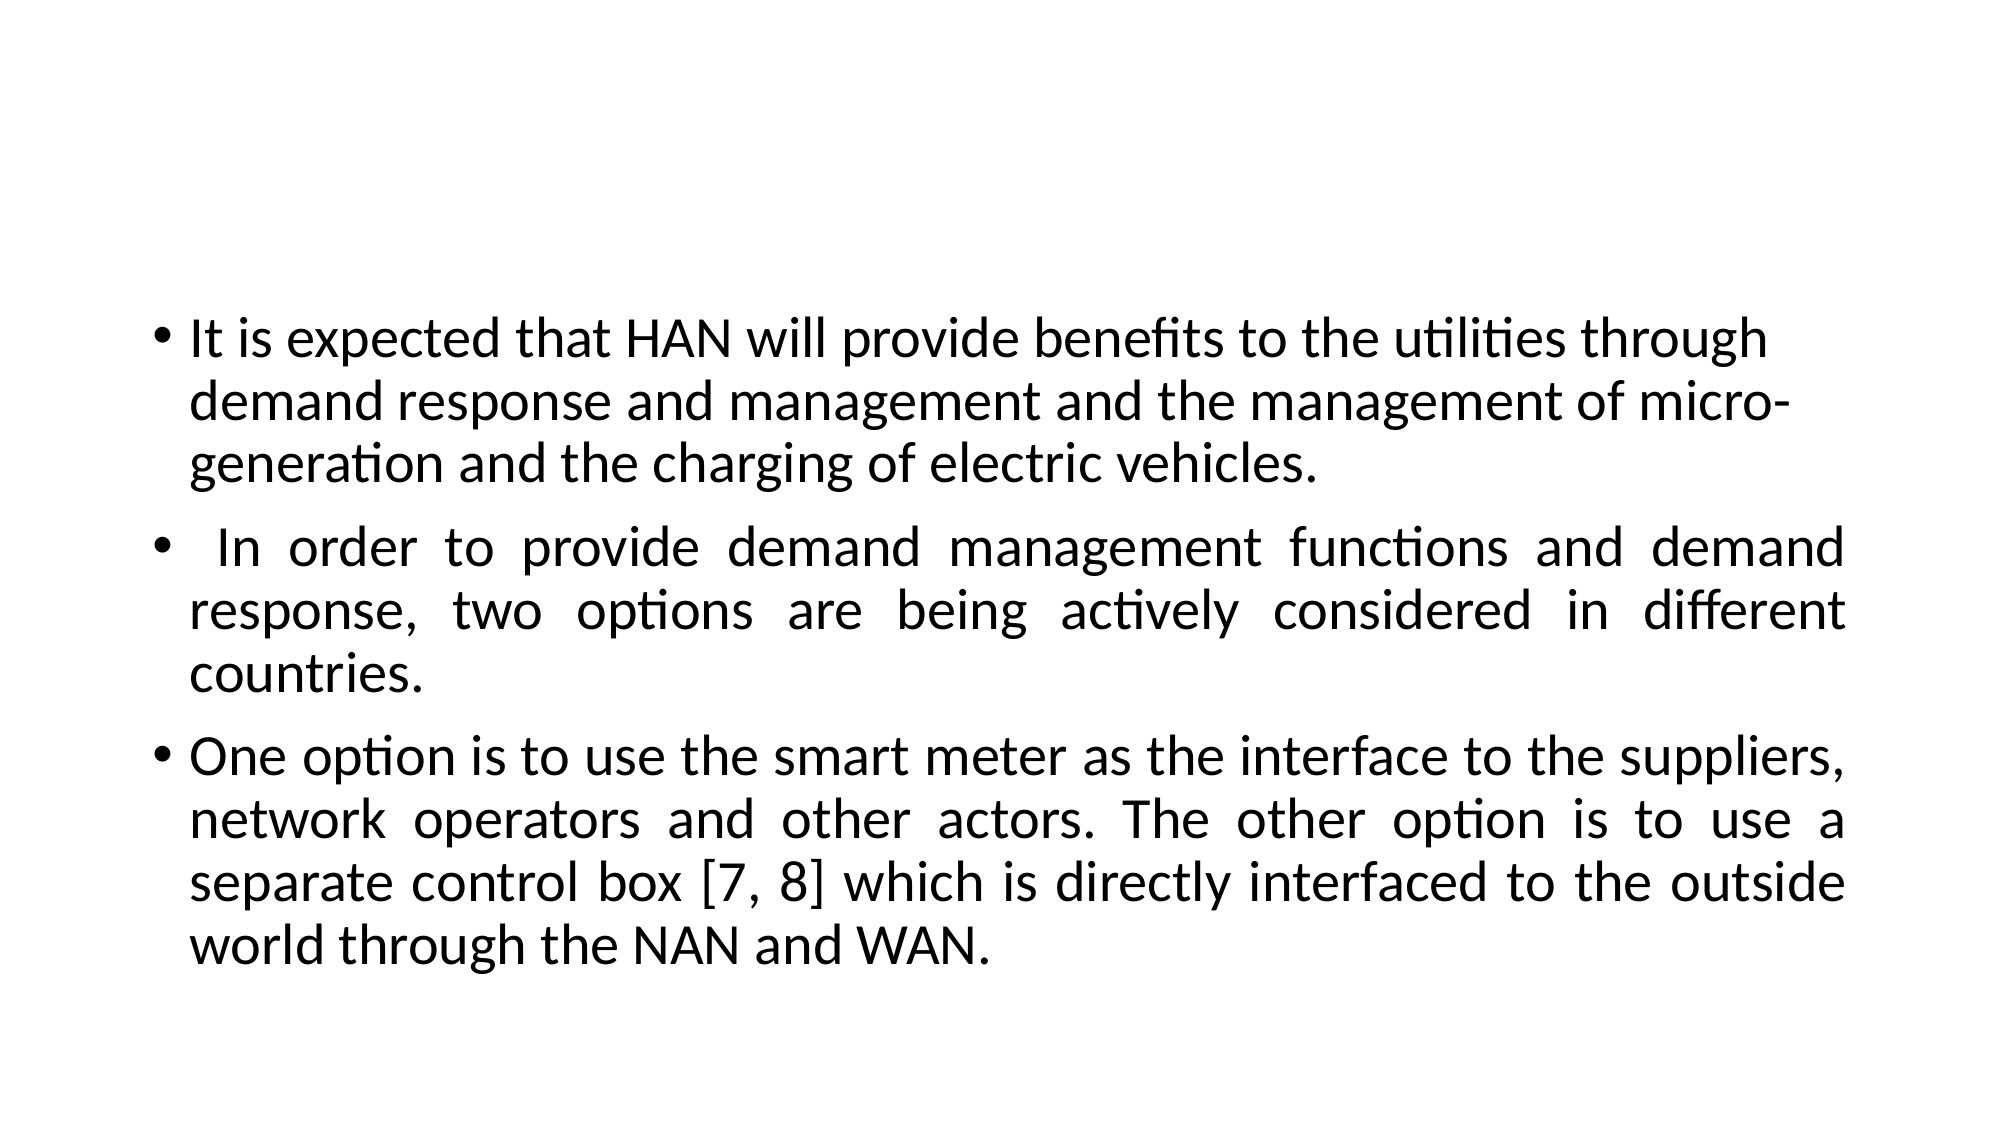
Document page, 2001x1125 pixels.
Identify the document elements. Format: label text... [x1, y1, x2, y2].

list It is expected that HAN will provide benefits to the utilities through demand response and management and the management of micro-generation and the charging of electric vehicles. In order to provide demand management functions and demand response, two options are being actively considered in different countries. One option is to use the smart meter as the interface to the suppliers, network operators and other actors. The other option is to use a separate control box [7, 8] which is directly interfaced to the outside world through the NAN and WAN. [137, 299, 1863, 1014]
